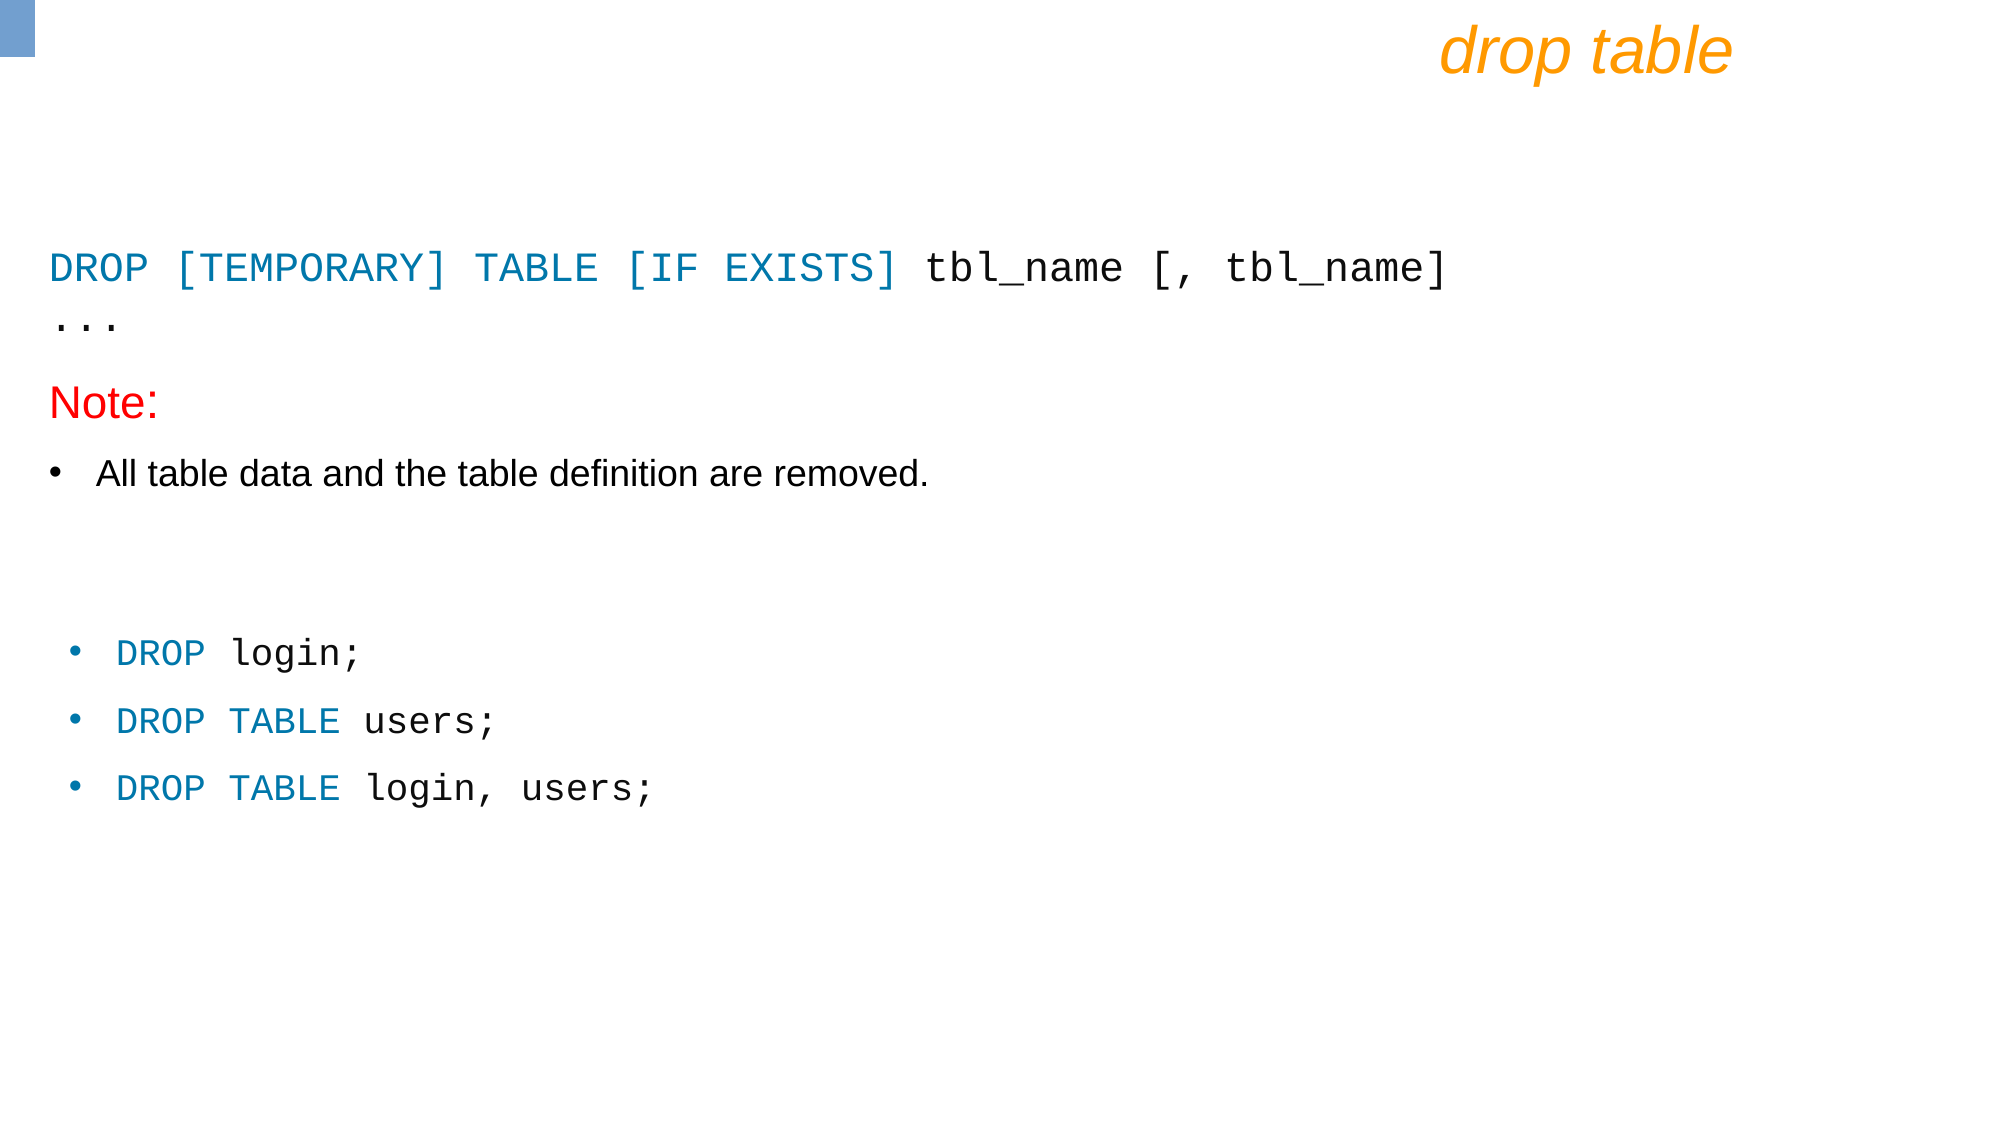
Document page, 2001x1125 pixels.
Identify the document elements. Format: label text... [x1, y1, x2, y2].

text_box DROP [TEMPORARY] TABLE [IF EXISTS] tbl_name [, tbl_name] ... [34, 232, 1484, 348]
text_box drop table [249, 0, 1750, 95]
text_box DROP login; DROP TABLE users; DROP TABLE login, users; [54, 598, 929, 816]
text_box Note: All table data and the table definition are removed. [34, 361, 1047, 502]
